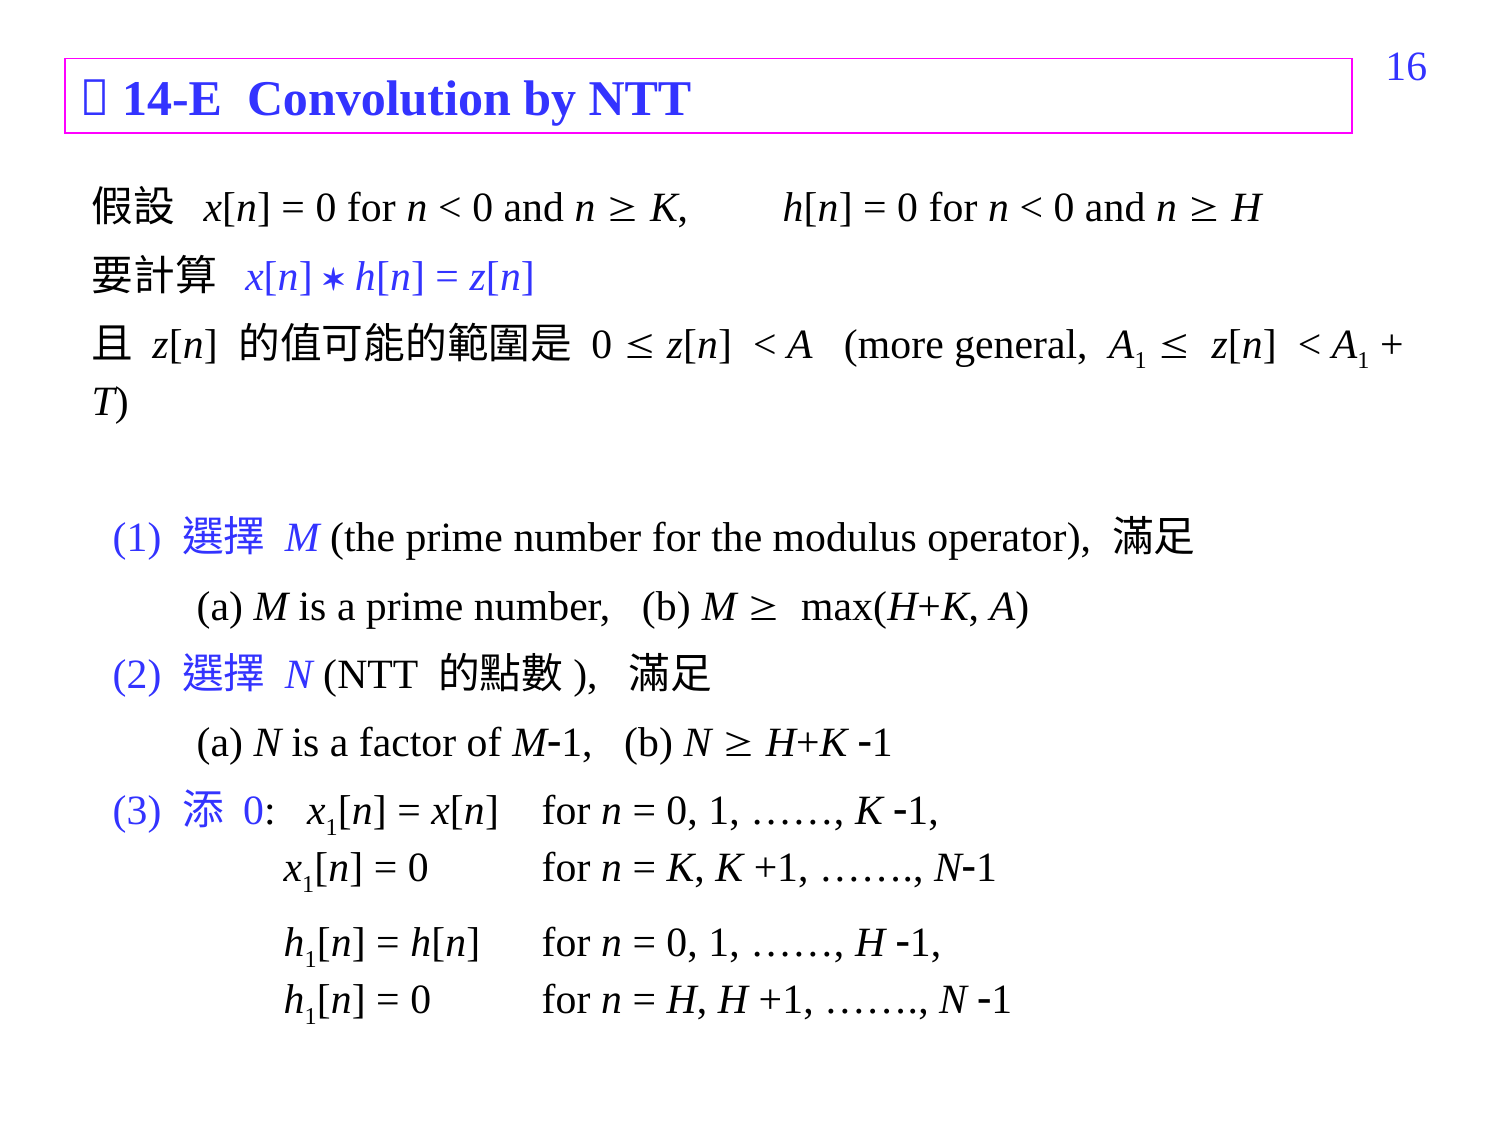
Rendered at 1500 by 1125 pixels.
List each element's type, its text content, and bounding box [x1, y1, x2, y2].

text_box 假設 x[n] = 0 for n < 0 and n  K, h[n] = 0 for n < 0 and n  H 要計算 x[n]  h[n] = z[n] 且 z[n] 的值可能的範圍是 0  z[n] < A (more general, A1  z[n] < A1 + T) (1) 選擇 M (the prime number for the modulus operator), 滿足 (a) M is a prime number, (b) M  max(H+K, A) (2) 選擇 N (NTT 的點數), 滿足 (a) N is a factor of M1, (b) N  H+K 1 (3) 添 0: x1[n] = x[n] for n = 0, 1, ……, K 1, x1[n] = 0 for n = K, K +1, ……., N1 h1[n] = h[n] for n = 0, 1, ……, H 1, h1[n] = 0 for n = H, H +1, ……., N 1 [76, 172, 1420, 1056]
slide_number 484 [1092, 30, 1443, 110]
text_box  14-E Convolution by NTT [64, 58, 1353, 133]
